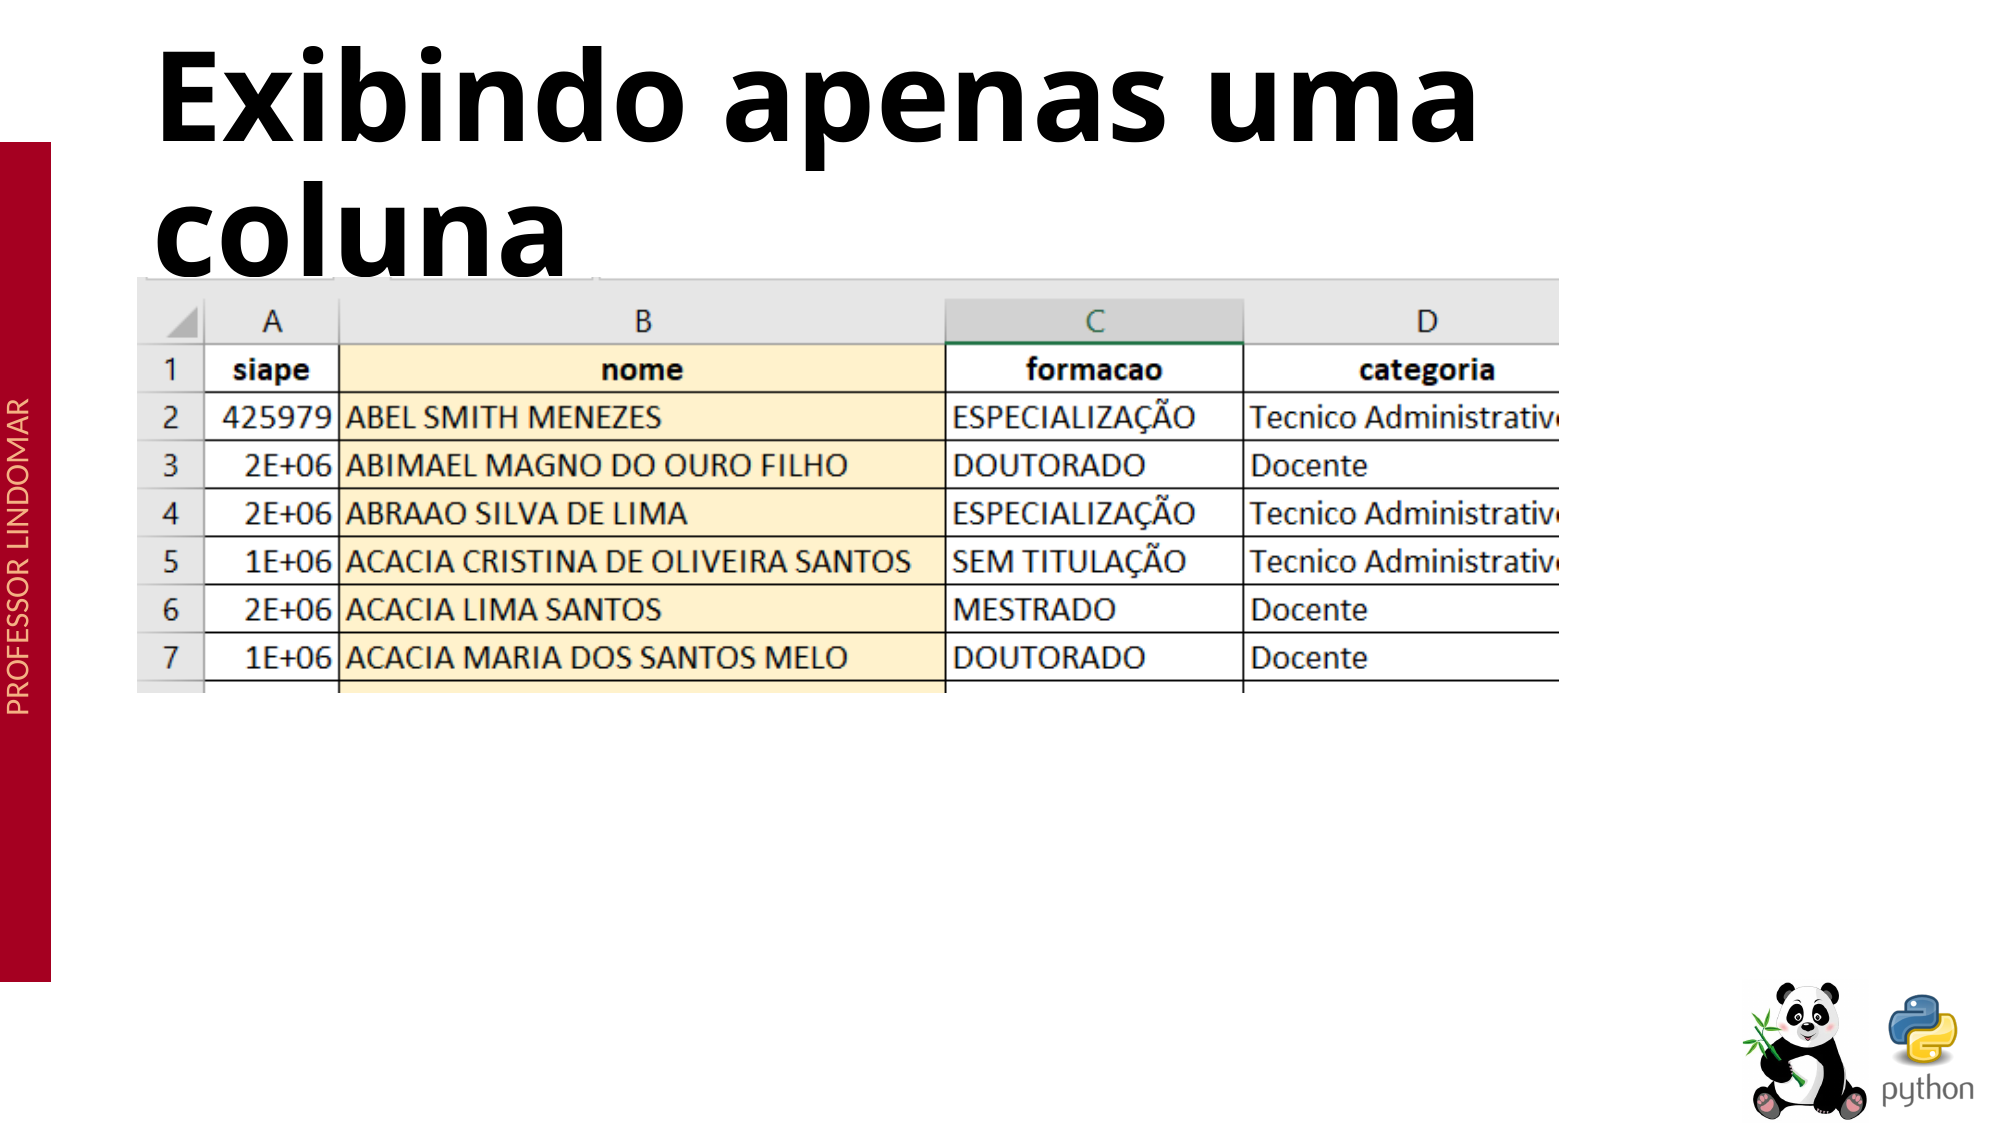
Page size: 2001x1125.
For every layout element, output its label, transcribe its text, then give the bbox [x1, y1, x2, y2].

picture [1742, 979, 2000, 1125]
title Exibindo apenas uma coluna [137, 59, 1863, 278]
picture [137, 277, 1559, 693]
